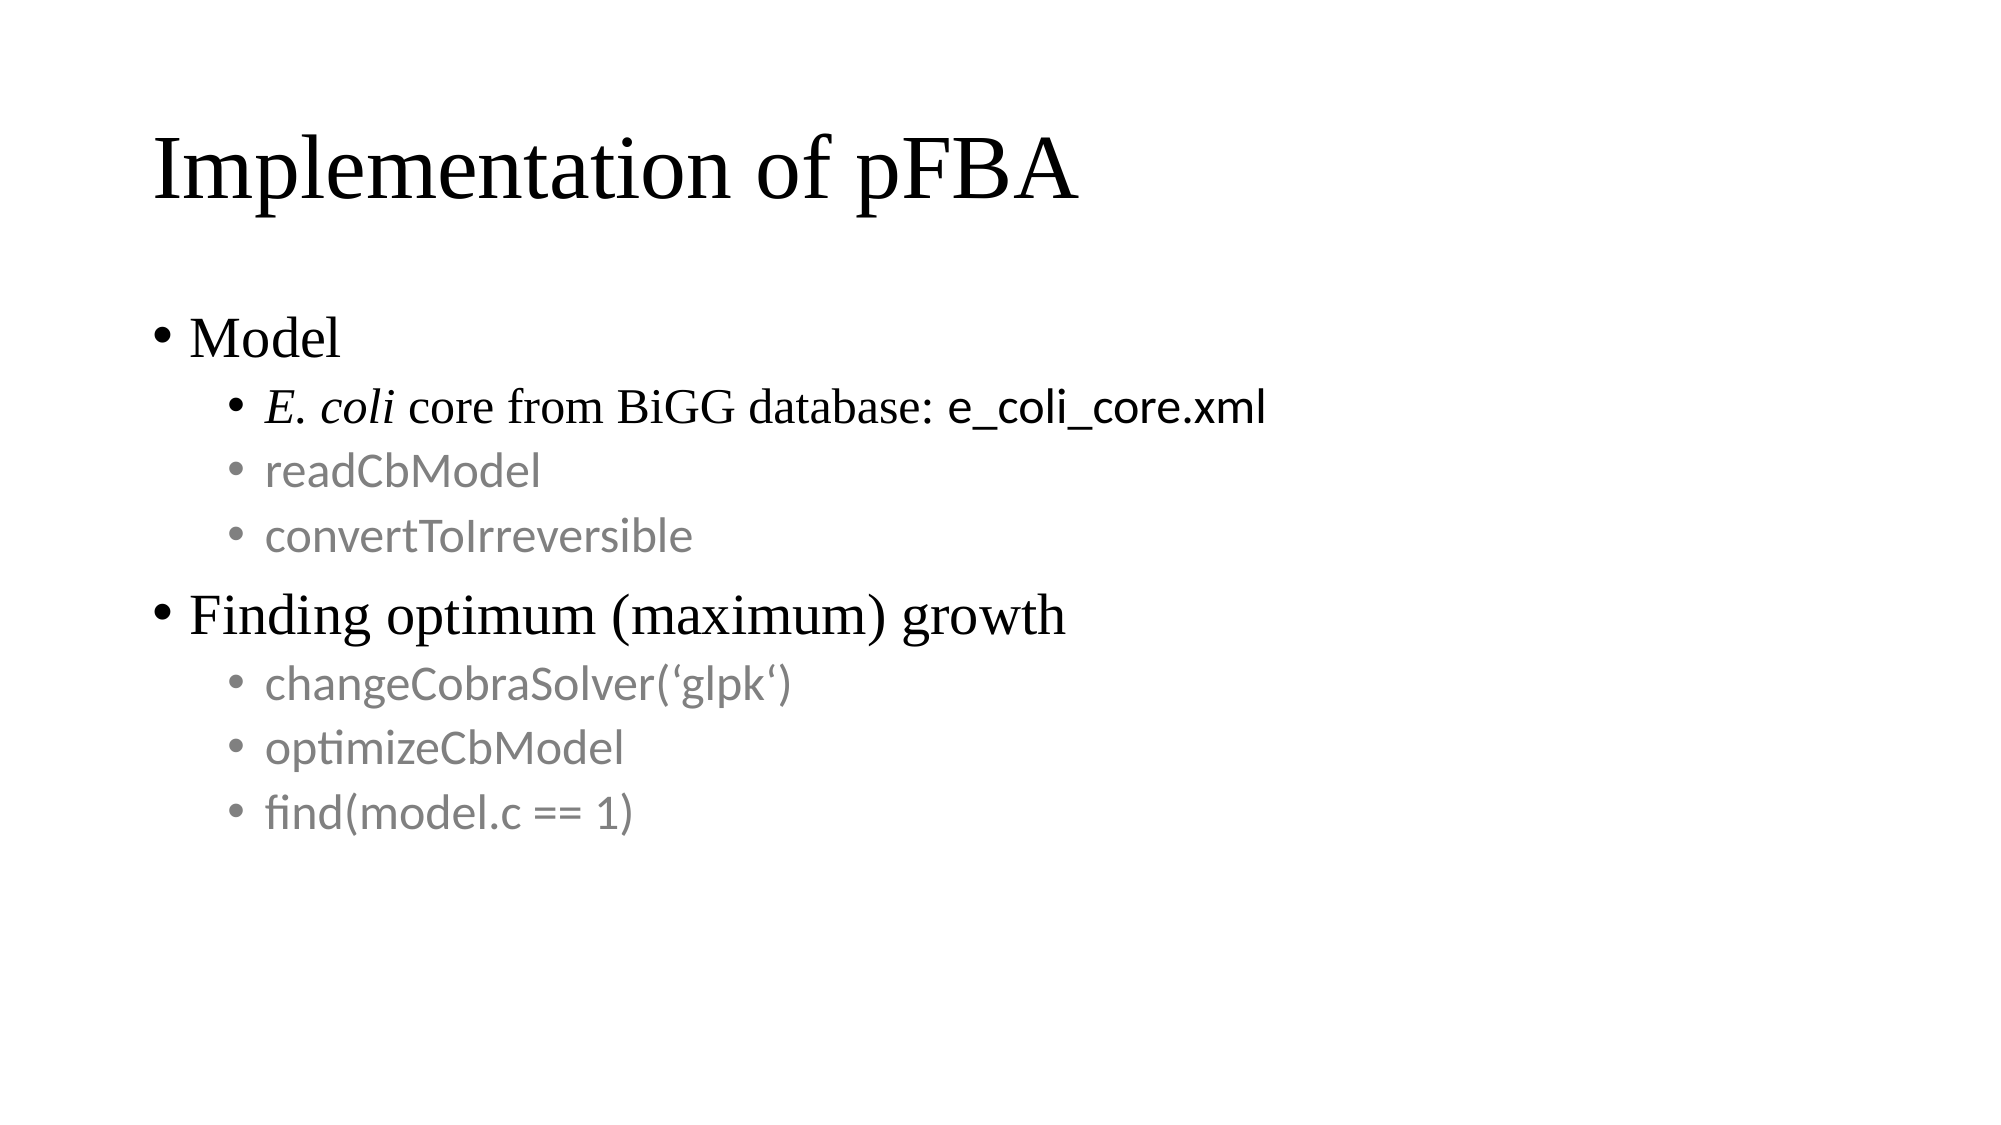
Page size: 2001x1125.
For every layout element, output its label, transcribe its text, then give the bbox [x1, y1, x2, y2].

list Model E. coli core from BiGG database: e_coli_core.xml readCbModel convertToIrreversible Finding optimum (maximum) growth changeCobraSolver(‘glpk‘) optimizeCbModel find(model.c == 1) [137, 299, 1863, 1014]
title Implementation of pFBA [137, 59, 1863, 278]
